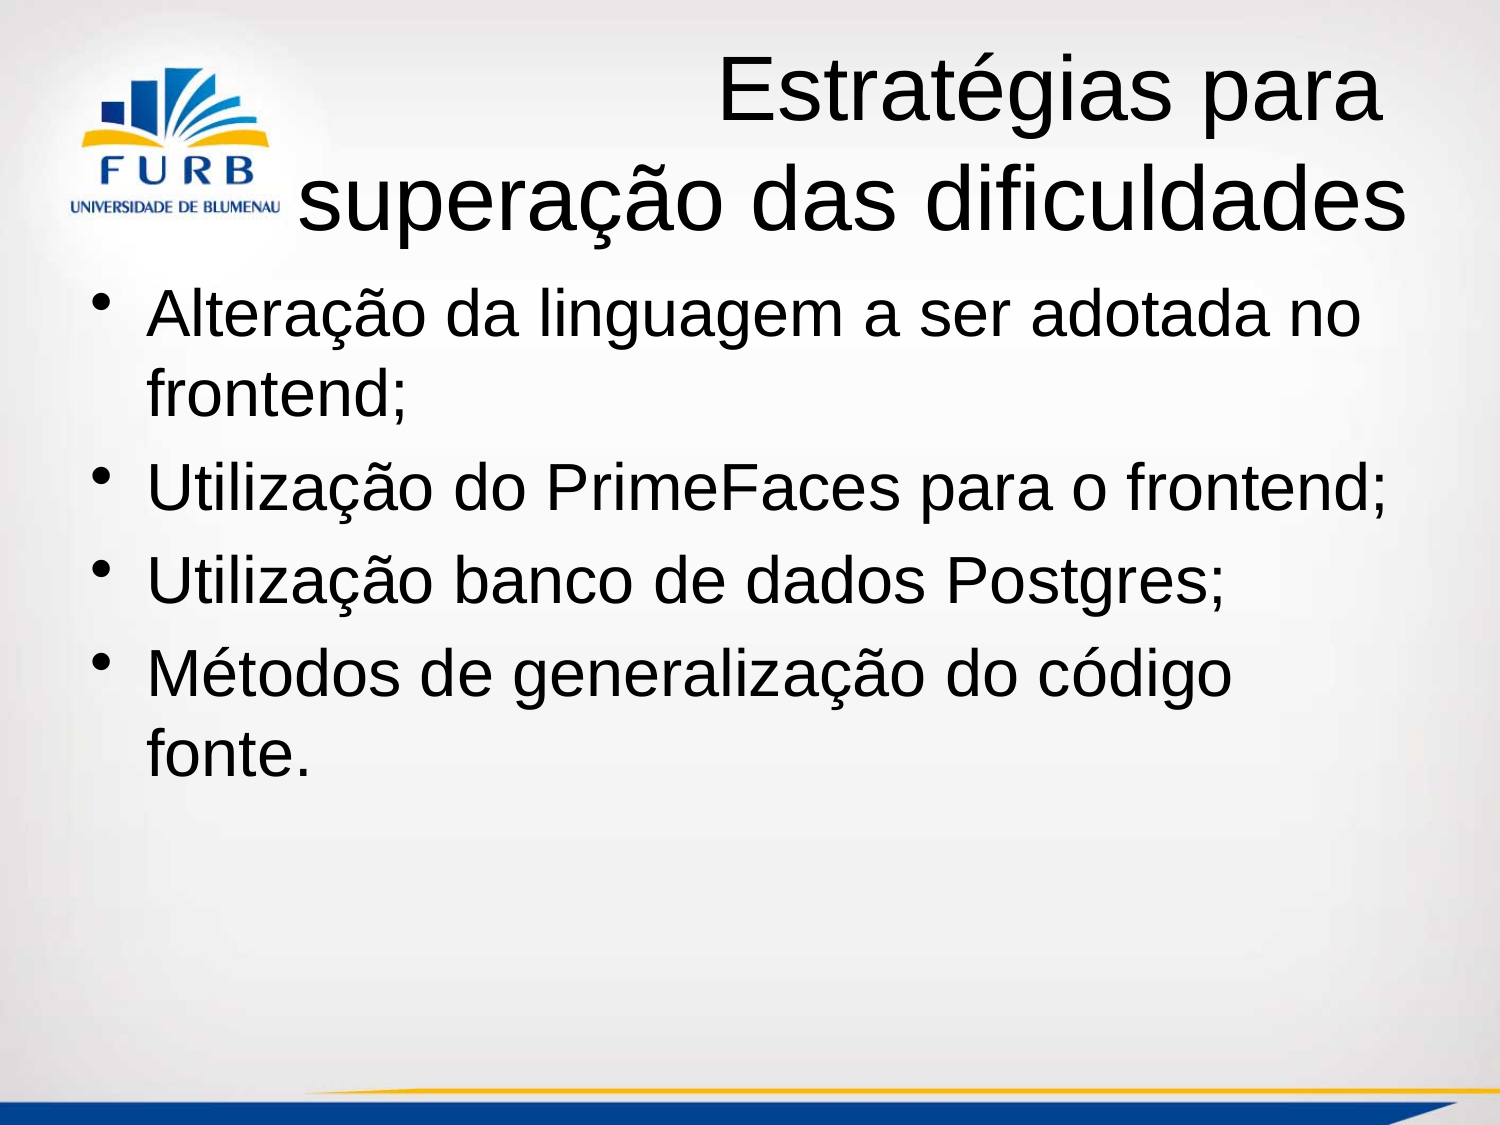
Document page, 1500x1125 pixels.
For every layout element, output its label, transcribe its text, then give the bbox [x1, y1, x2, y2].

picture [0, 0, 1500, 1125]
title Estratégias para superação das dificuldades [75, 45, 1425, 233]
list Alteração da linguagem a ser adotada no frontend; Utilização do PrimeFaces para o frontend; Utilização banco de dados Postgres; Métodos de generalização do código fonte. [75, 262, 1425, 1005]
